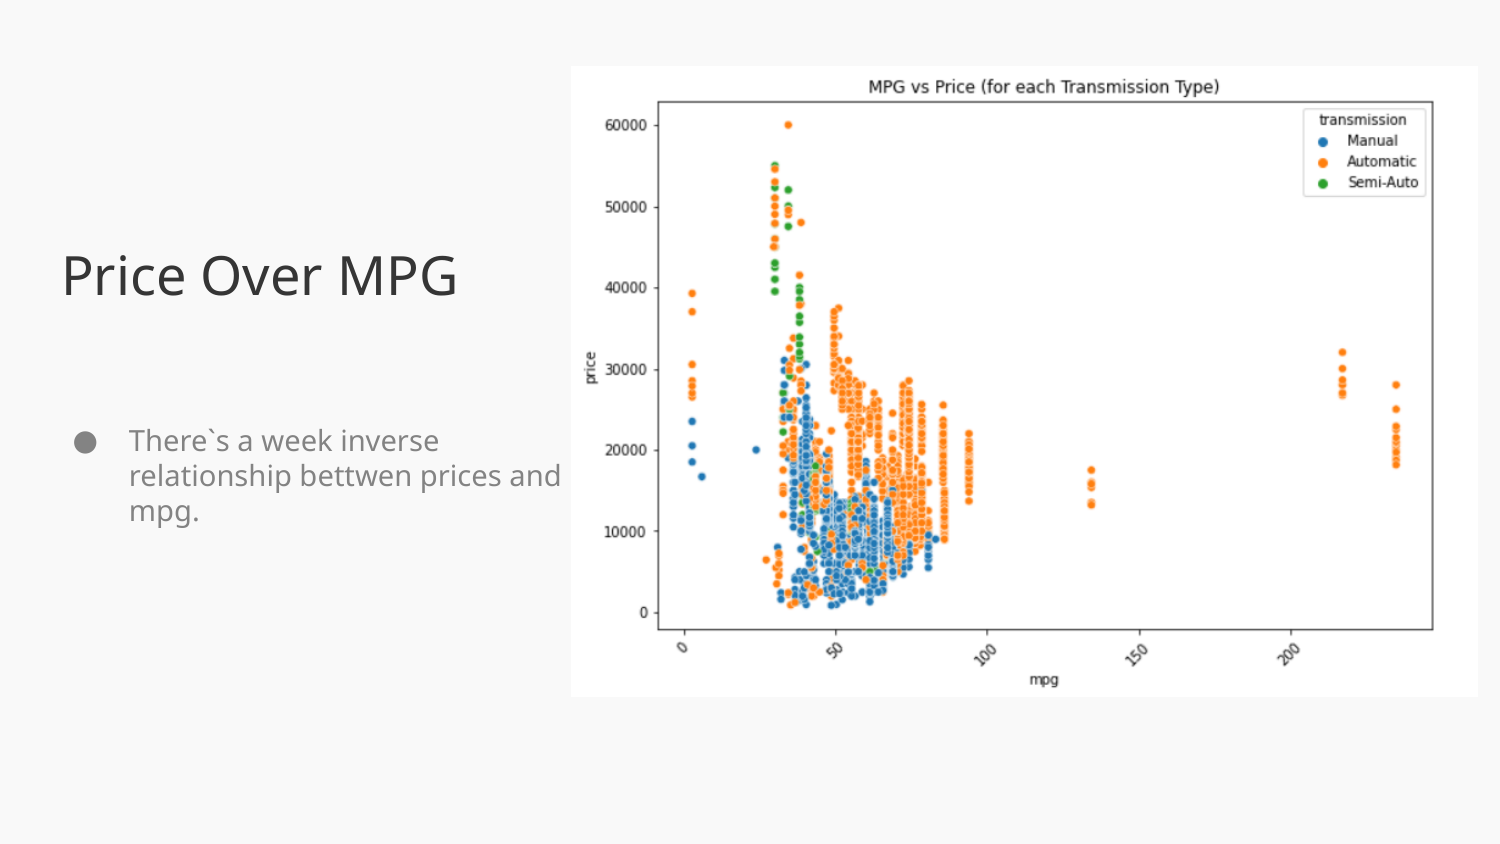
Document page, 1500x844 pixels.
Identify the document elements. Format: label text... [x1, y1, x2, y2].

text_box Price Over MPG [46, 208, 559, 340]
text_box There`s a week inverse relationship bettwen prices and mpg. [39, 338, 566, 611]
picture [571, 66, 1478, 697]
